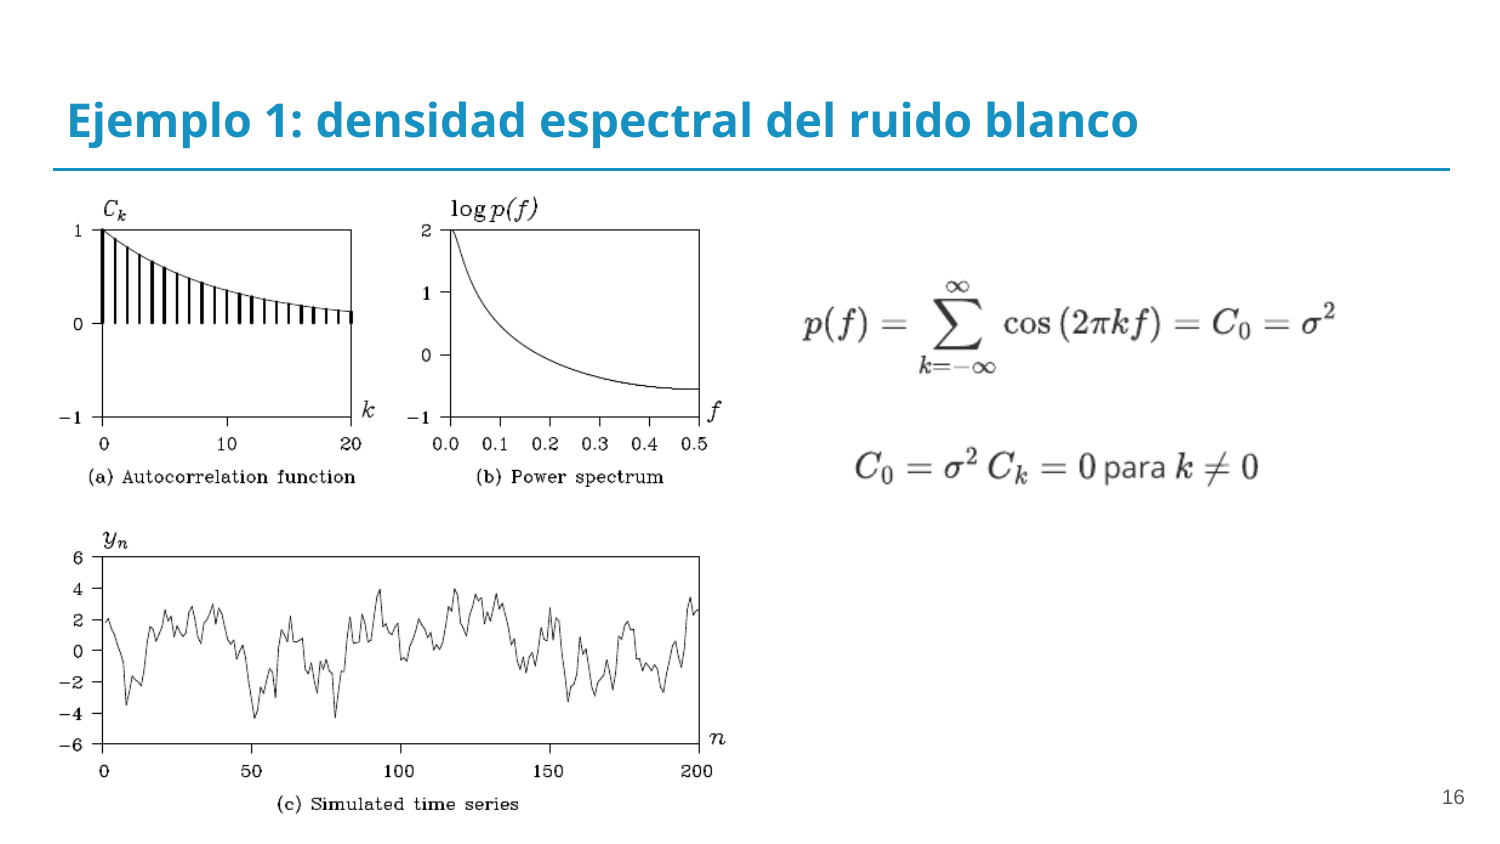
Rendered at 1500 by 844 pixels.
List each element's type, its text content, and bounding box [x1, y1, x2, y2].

picture [753, 266, 1370, 397]
title Ejemplo 1: densidad espectral del ruido blanco [51, 72, 1449, 167]
picture [843, 421, 1281, 502]
picture [50, 193, 740, 821]
slide_number ‹#› [1389, 764, 1480, 830]
